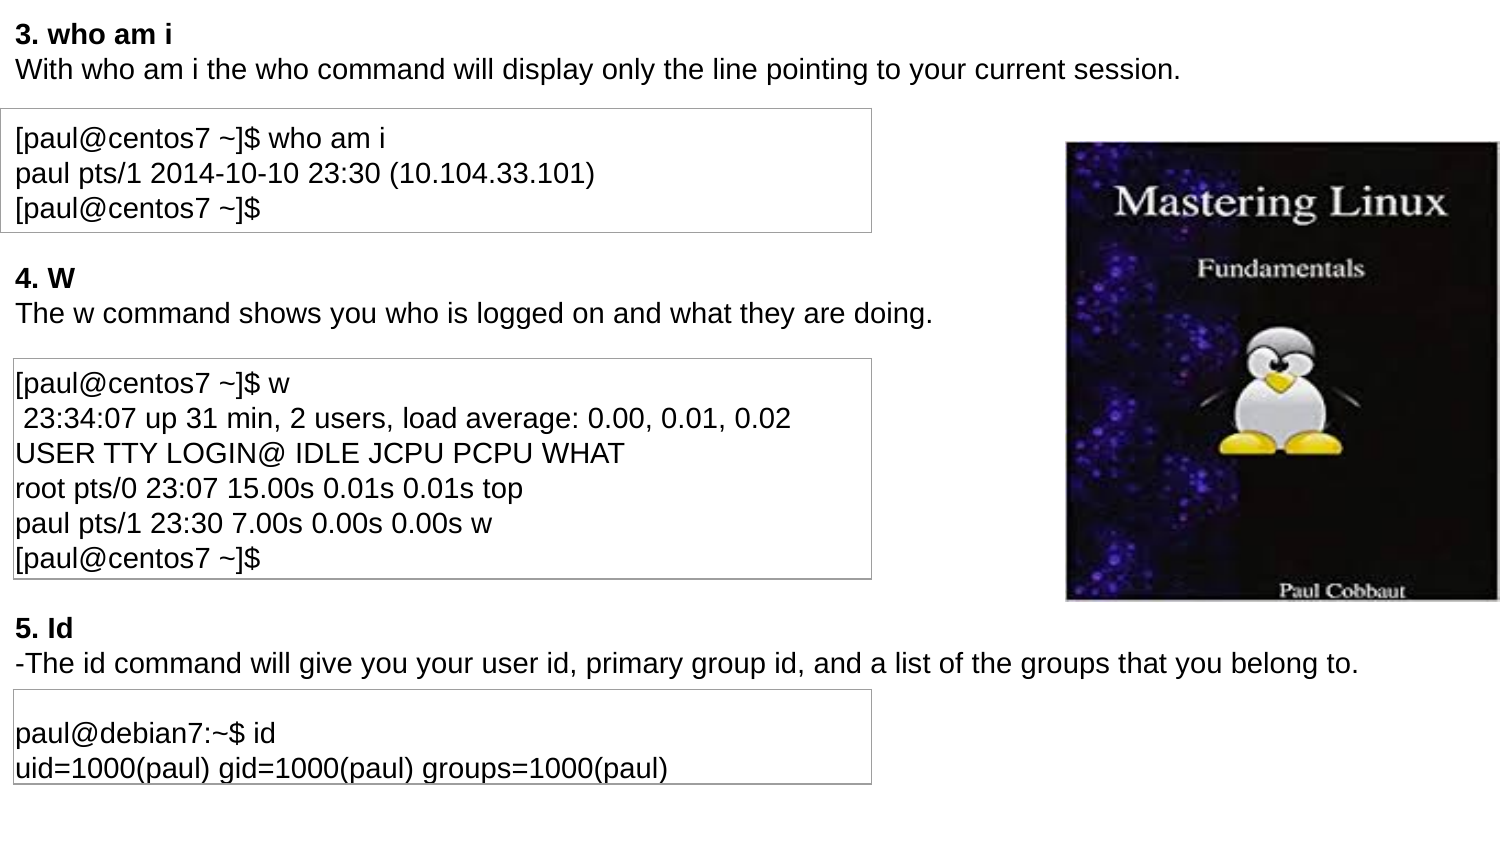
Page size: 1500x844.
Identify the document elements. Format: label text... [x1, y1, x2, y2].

table_header [14, 359, 871, 578]
table_header [14, 690, 871, 783]
table_header [1, 109, 871, 232]
picture [1065, 141, 1500, 602]
text_box 3. who am i With who am i the who command will display only the line pointing to your current session. [paul@centos7 ~]$ who am i paul pts/1 2014-10-10 23:30 (10.104.33.101) [paul@centos7 ~]$ 4. W The w command shows you who is logged on and what they are doing. [paul@centos7 ~]$ w 23:34:07 up 31 min, 2 users, load average: 0.00, 0.01, 0.02 USER TTY LOGIN@ IDLE JCPU PCPU WHAT root pts/0 23:07 15.00s 0.01s 0.01s top paul pts/1 23:30 7.00s 0.00s 0.00s w [paul@centos7 ~]$ 5. Id -The id command will give you your user id, primary group id, and a list of the groups that you belong to. paul@debian7:~$ id uid=1000(paul) gid=1000(paul) groups=1000(paul) [0, 0, 1475, 844]
